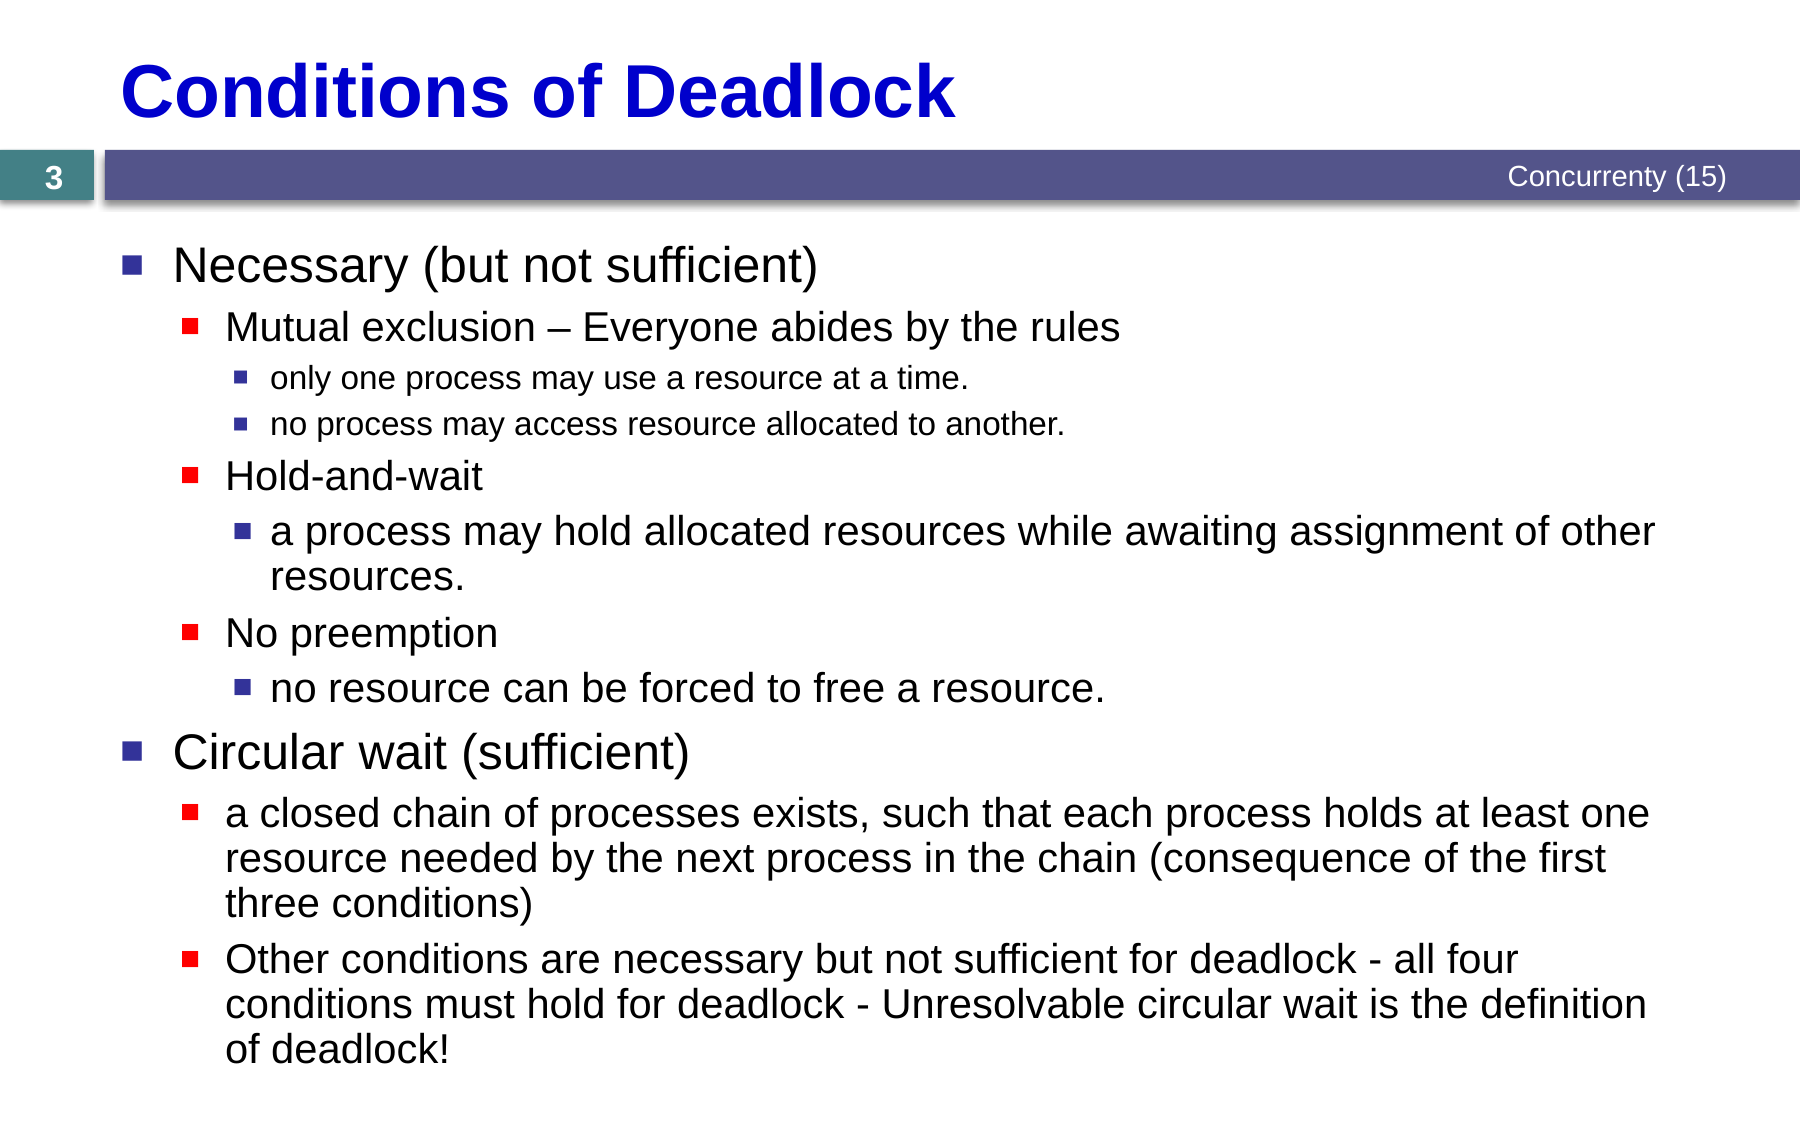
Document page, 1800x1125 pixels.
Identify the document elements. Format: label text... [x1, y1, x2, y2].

slide_number 3 [0, 153, 108, 199]
footer Concurrenty (15) [925, 149, 1743, 199]
list Necessary (but not sufficient) Mutual exclusion – Everyone abides by the rules only one process may use a resource at a time. no process may access resource allocated to another. Hold-and-wait a process may hold allocated resources while awaiting assignment of other resources. No preemption no resource can be forced to free a resource. Circular wait (sufficient) a closed chain of processes exists, such that each process holds at least one resource needed by the next process in the chain (consequence of the first three conditions) Other conditions are necessary but not sufficient for deadlock - all four conditions must hold for deadlock - Unresolvable circular wait is the definition of deadlock! [104, 231, 1695, 1069]
title Conditions of Deadlock [104, 27, 1743, 148]
